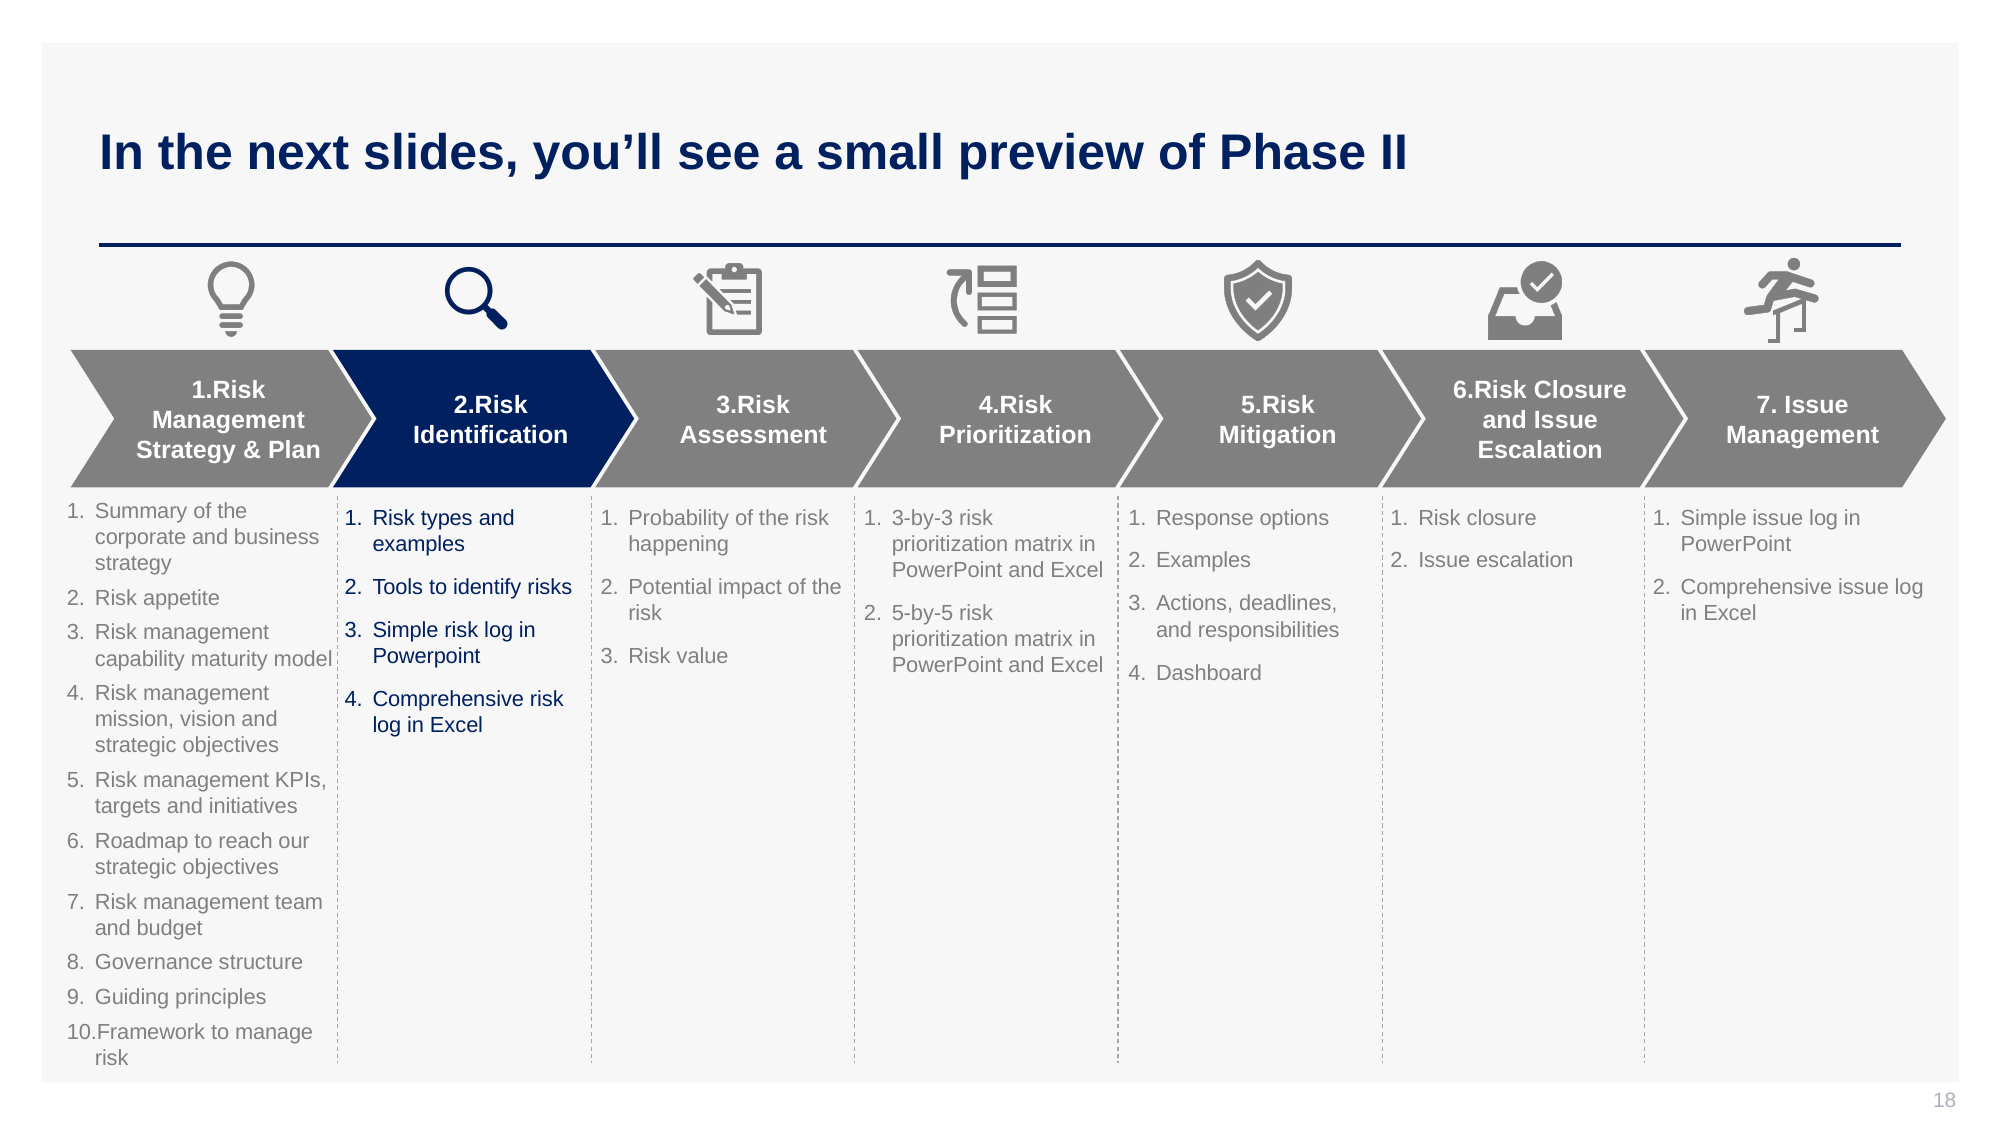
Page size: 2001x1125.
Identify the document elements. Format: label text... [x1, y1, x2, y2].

text_box 3-by-3 risk prioritization matrix in PowerPoint and Excel 5-by-5 risk prioritization matrix in PowerPoint and Excel [863, 495, 1117, 685]
text_box 2.Risk Identification [332, 349, 635, 488]
text_box Risk types and examples Tools to identify risks Simple risk log in Powerpoint Comprehensive risk log in Excel [592, 495, 600, 787]
picture [1473, 248, 1577, 353]
picture [1734, 252, 1830, 348]
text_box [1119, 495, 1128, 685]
text_box 5.Risk Mitigation [1119, 349, 1422, 488]
slide_number 18 [1506, 1088, 1957, 1119]
text_box Summary of the corporate and business strategy Risk appetite Risk management capability maturity model Risk management mission, vision and strategic objectives Risk management KPIs, targets and initiatives Roadmap to reach our strategic objectives Risk management team and budget Governance structure Guiding principles Framework to manage risk [66, 488, 353, 1078]
text_box 6.Risk Closure and Issue Escalation [1382, 349, 1684, 488]
title In the next slides, you’ll see a small preview of Phase II [84, 59, 1901, 239]
text_box Response options Examples Actions, deadlines, and responsibilities Dashboard [1128, 495, 1381, 735]
text_box Risk closure Issue escalation [1645, 495, 1652, 580]
text_box 7. Issue Management [1644, 349, 1946, 488]
picture [689, 256, 774, 342]
text_box 1.Risk Management Strategy & Plan [70, 349, 372, 488]
text_box Risk closure Issue escalation [1390, 495, 1644, 580]
text_box 3.Risk Assessment [595, 349, 897, 488]
picture [188, 256, 274, 342]
text_box Simple issue log in PowerPoint Comprehensive issue log in Excel [1652, 495, 1942, 675]
text_box Probability of the risk happening Potential impact of the risk Risk value [600, 495, 854, 718]
text_box Risk types and examples Tools to identify risks Simple risk log in Powerpoint Comprehensive risk log in Excel [344, 495, 591, 787]
picture [1210, 252, 1306, 348]
picture [438, 260, 514, 336]
picture [934, 253, 1028, 346]
text_box 4.Risk Prioritization [857, 349, 1159, 488]
